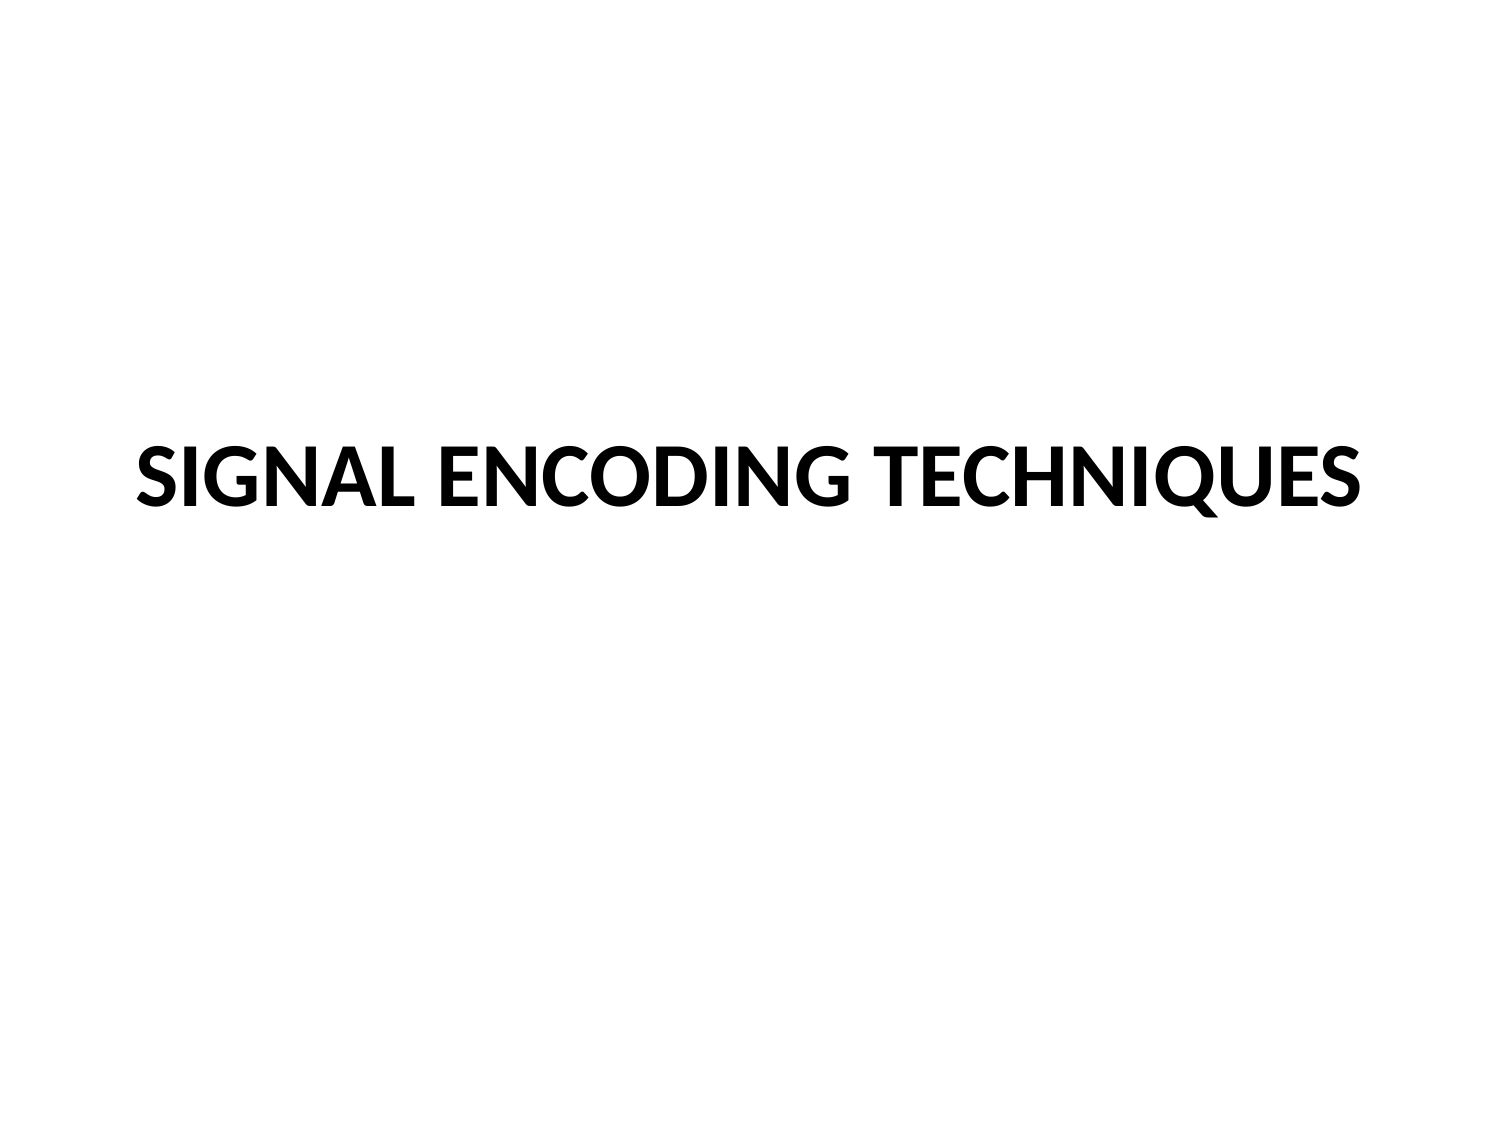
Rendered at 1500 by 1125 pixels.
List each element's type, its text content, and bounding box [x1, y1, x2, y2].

title SIGNAL ENCODING TECHNIQUES [112, 349, 1388, 591]
